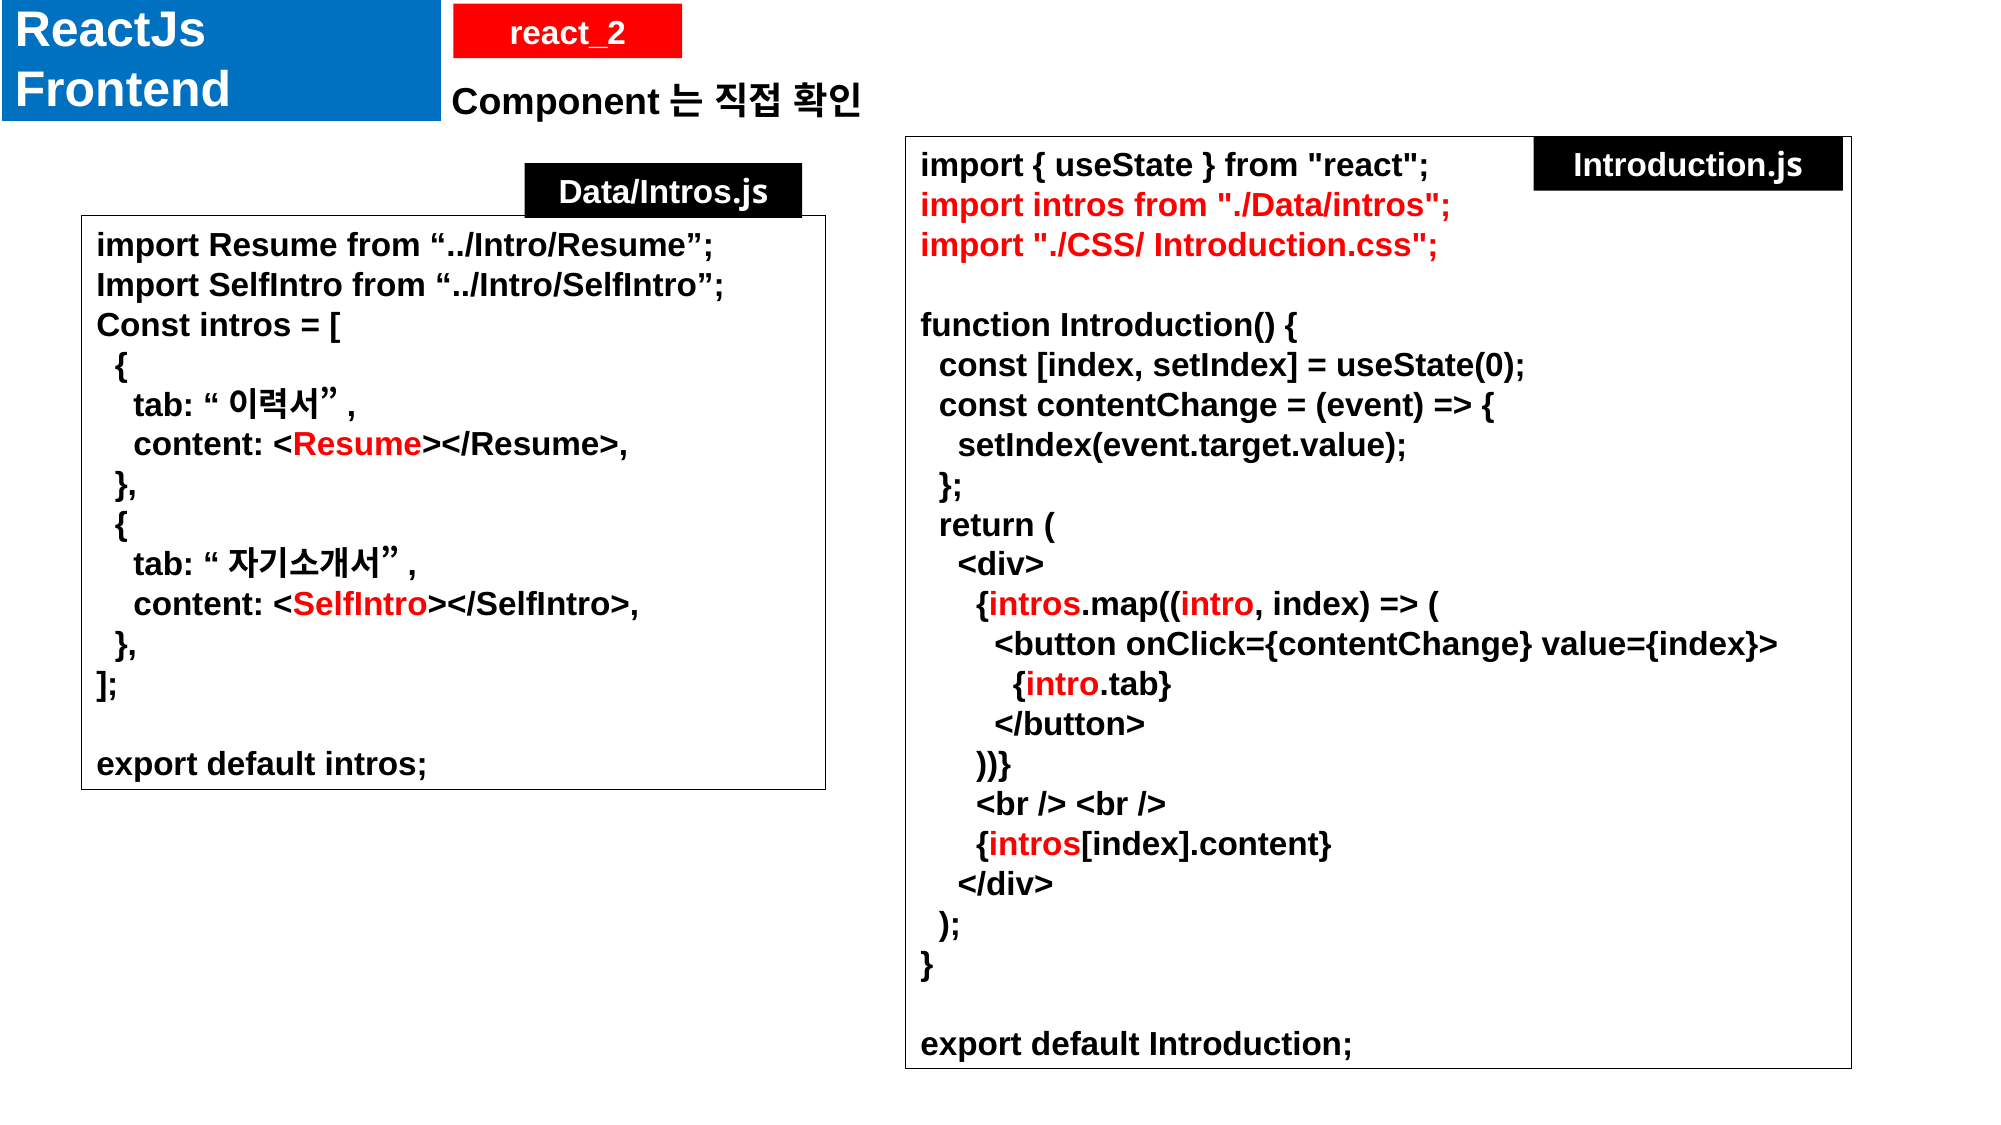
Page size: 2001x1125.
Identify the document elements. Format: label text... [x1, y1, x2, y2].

text_box react_2 [453, 3, 683, 59]
text_box import { useState } from "react"; import intros from "./Data/intros"; import "./CSS/ Introduction.css"; function Introduction() { const [index, setIndex] = useState(0); const contentChange = (event) => { setIndex(event.target.value); }; return ( <div> {intros.map((intro, index) => ( <button onClick={contentChange} value={index}> {intro.tab} </button> ))} <br /> <br /> {intros[index].content} </div> ); } export default Introduction; [905, 136, 1852, 1069]
text_box import Resume from “../Intro/Resume”; Import SelfIntro from “../Intro/SelfIntro”; Const intros = [ { tab: “이력서”, content: <Resume></Resume>, }, { tab: “자기소개서”, content: <SelfIntro></SelfIntro>, }, ]; export default intros; [81, 215, 826, 790]
text_box Data/Intros.js [524, 163, 803, 218]
text_box Resume 과 SelfIntro Component는 직접 확인 [8, 70, 954, 130]
text_box ReactJs Frontend [0, 0, 444, 124]
